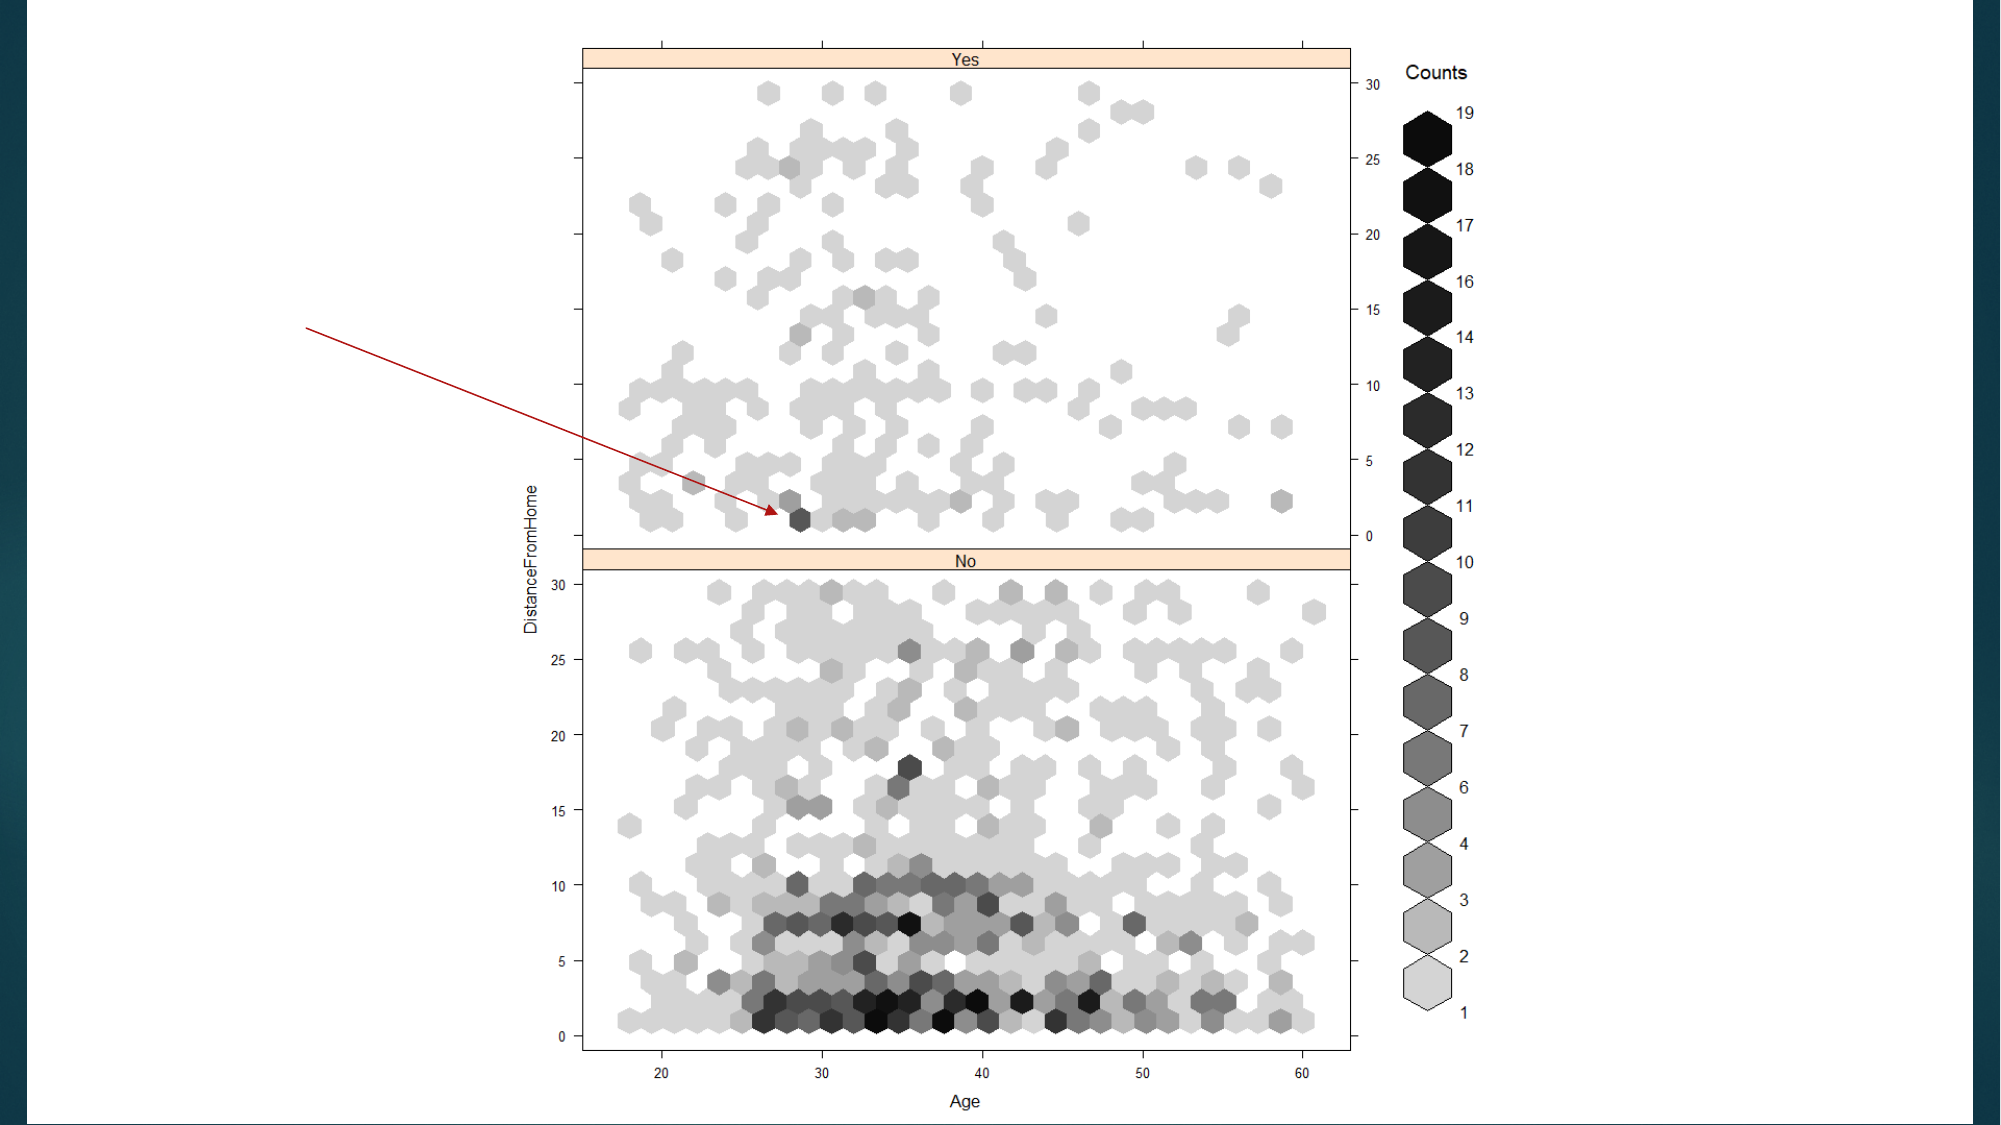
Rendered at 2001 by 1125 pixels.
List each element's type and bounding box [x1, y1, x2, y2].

picture [0, 0, 1974, 1125]
text_box [305, 327, 779, 515]
